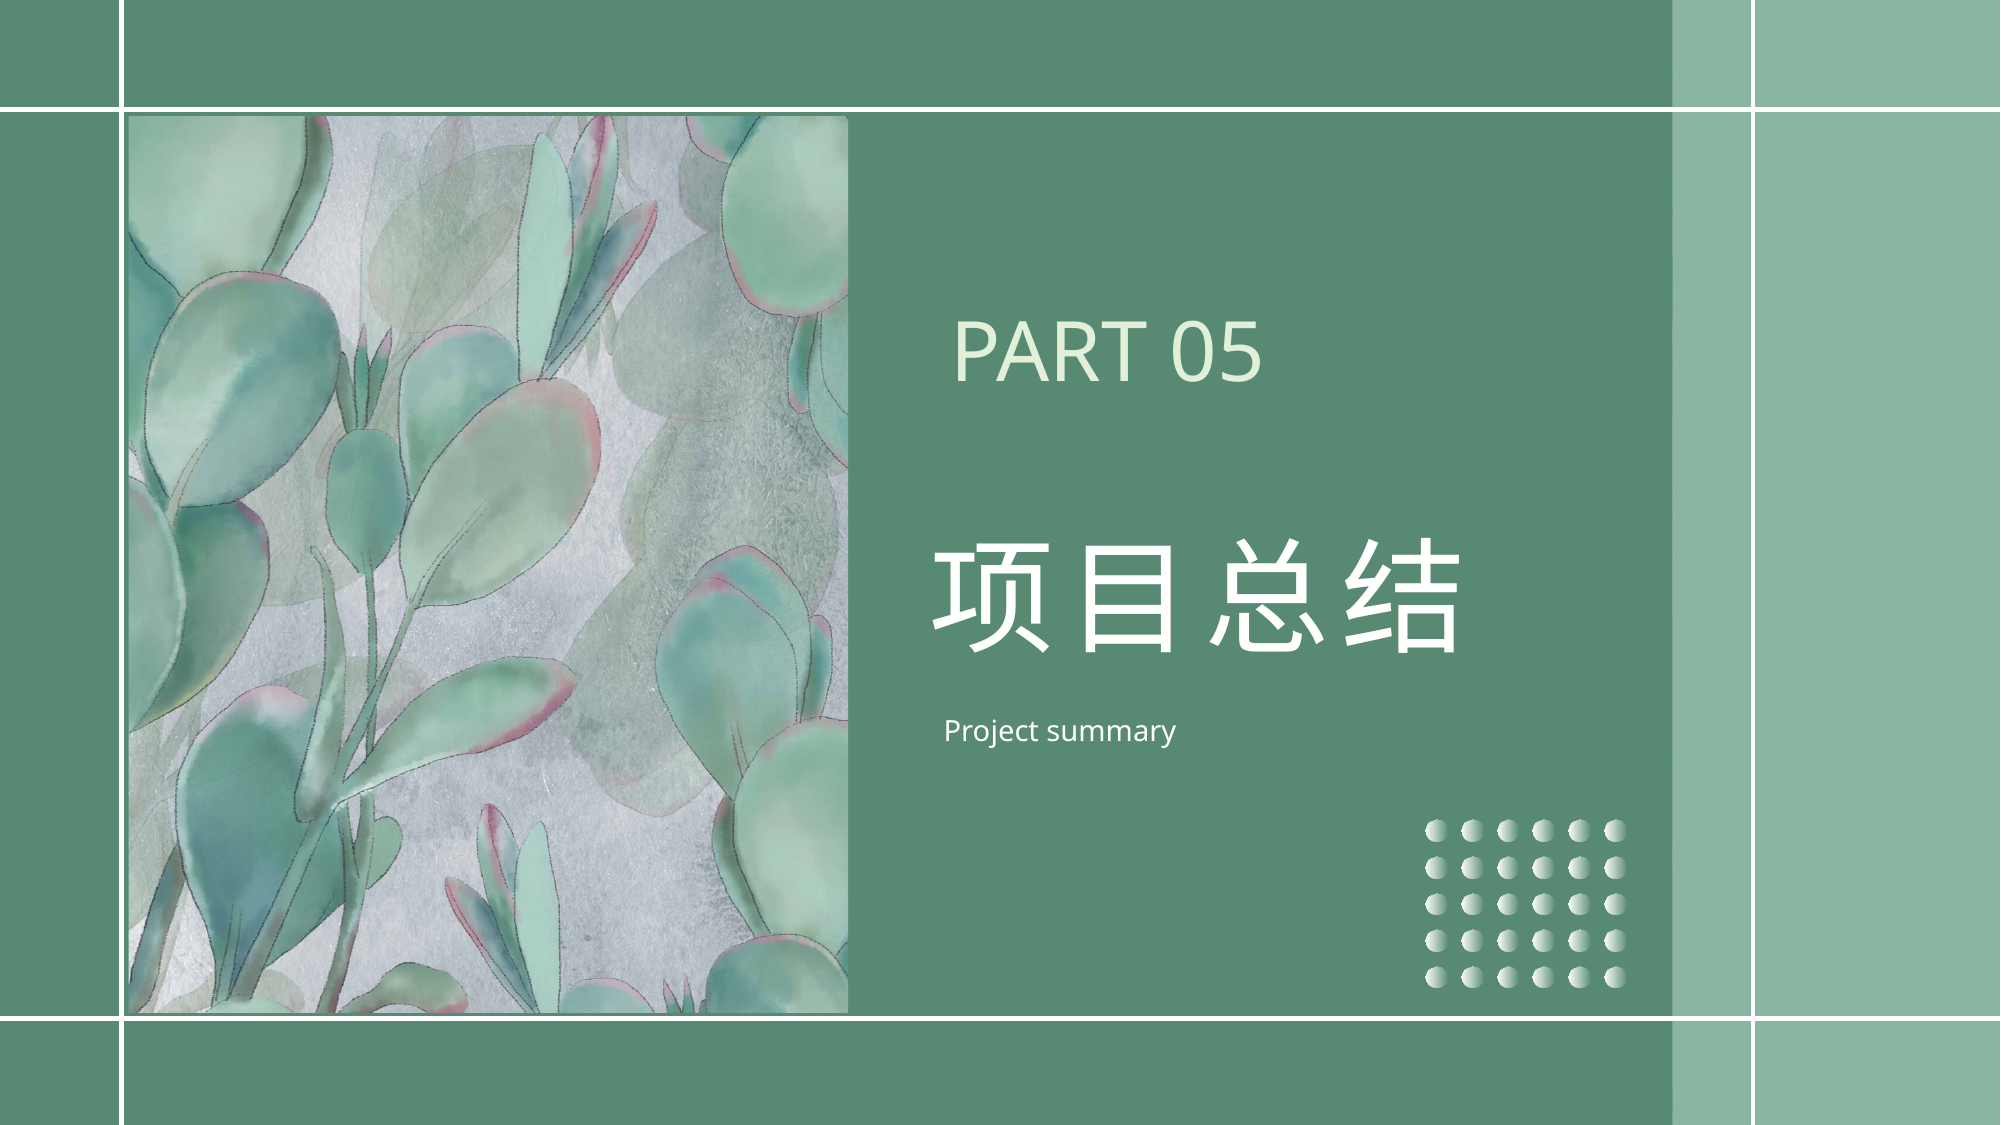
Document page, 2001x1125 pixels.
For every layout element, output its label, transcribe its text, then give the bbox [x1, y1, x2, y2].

text_box 项目总结 [914, 511, 1519, 677]
picture [128, 116, 849, 1013]
text_box PART 05 [935, 290, 1280, 406]
text_box Project summary [928, 704, 1445, 755]
